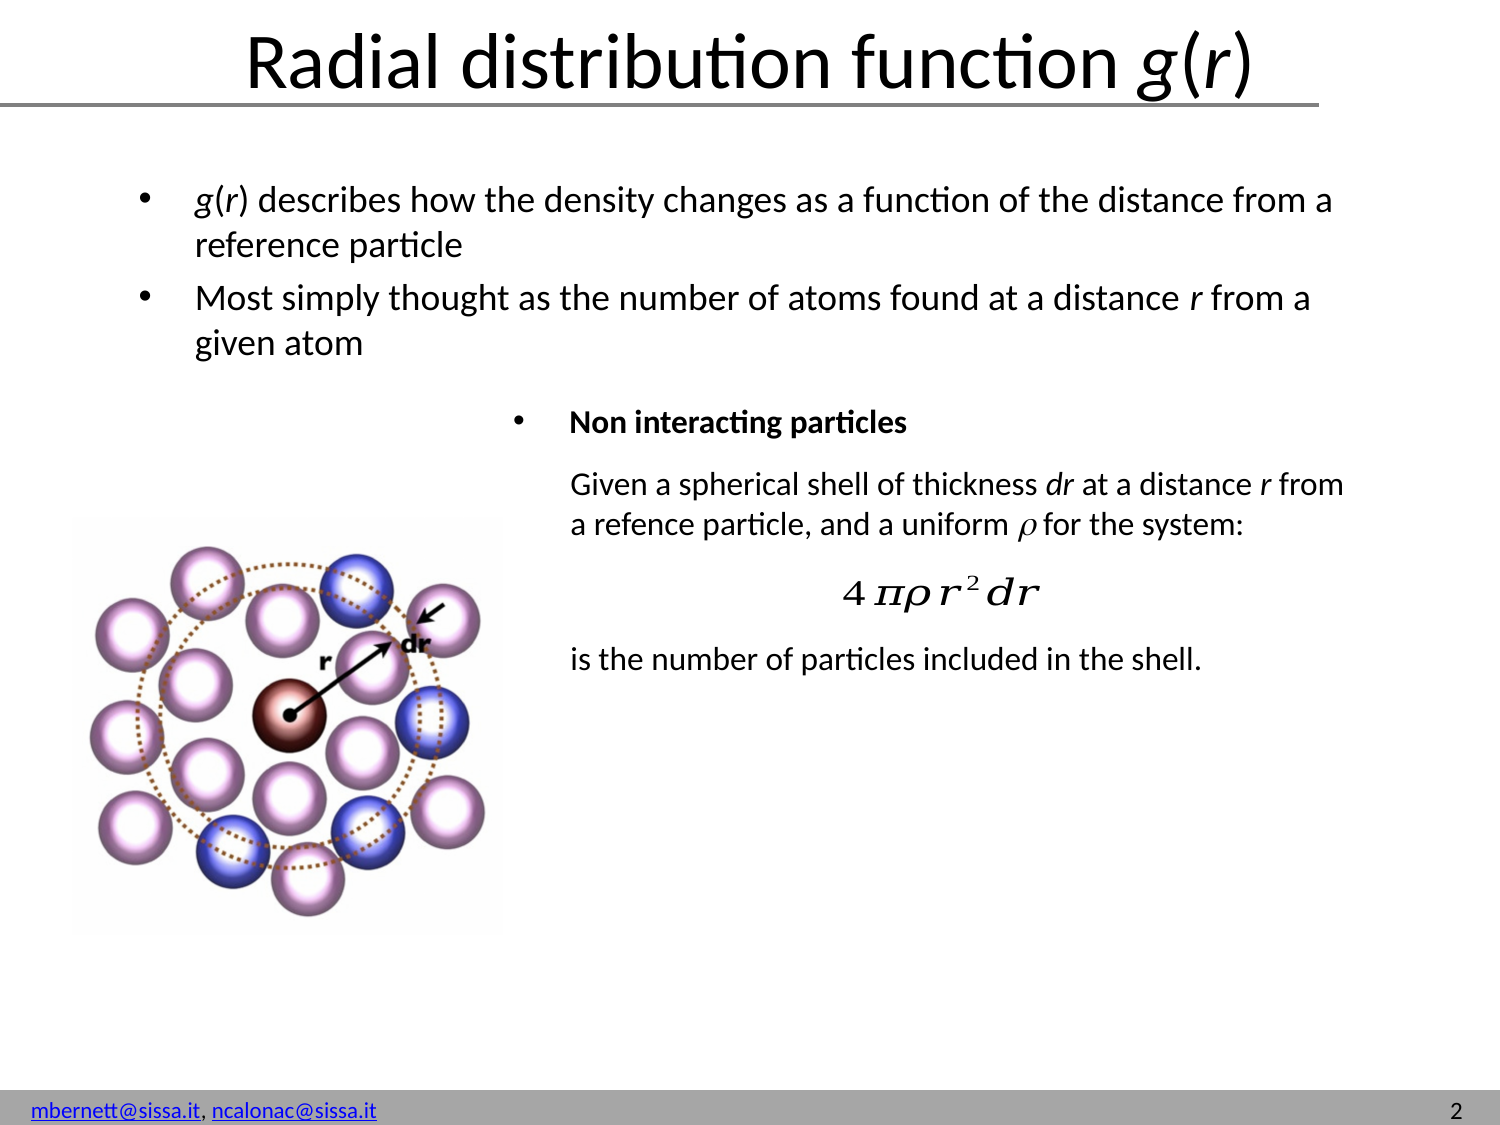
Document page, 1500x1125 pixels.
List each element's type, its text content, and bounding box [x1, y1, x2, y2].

title Radial distribution function g(r) [0, 0, 1500, 115]
picture [72, 517, 504, 936]
text_box Given a spherical shell of thickness dr at a distance r from a refence particle, and a uniform r for the system: is the number of particles included in the shell. [562, 454, 1368, 727]
text_box g(r) describes how the density changes as a function of the distance from a reference particle Most simply thought as the number of atoms found at a distance r from a given atom [130, 167, 1375, 407]
text_box Non interacting particles [505, 407, 1360, 465]
slide_number 1 [1426, 1086, 1472, 1125]
